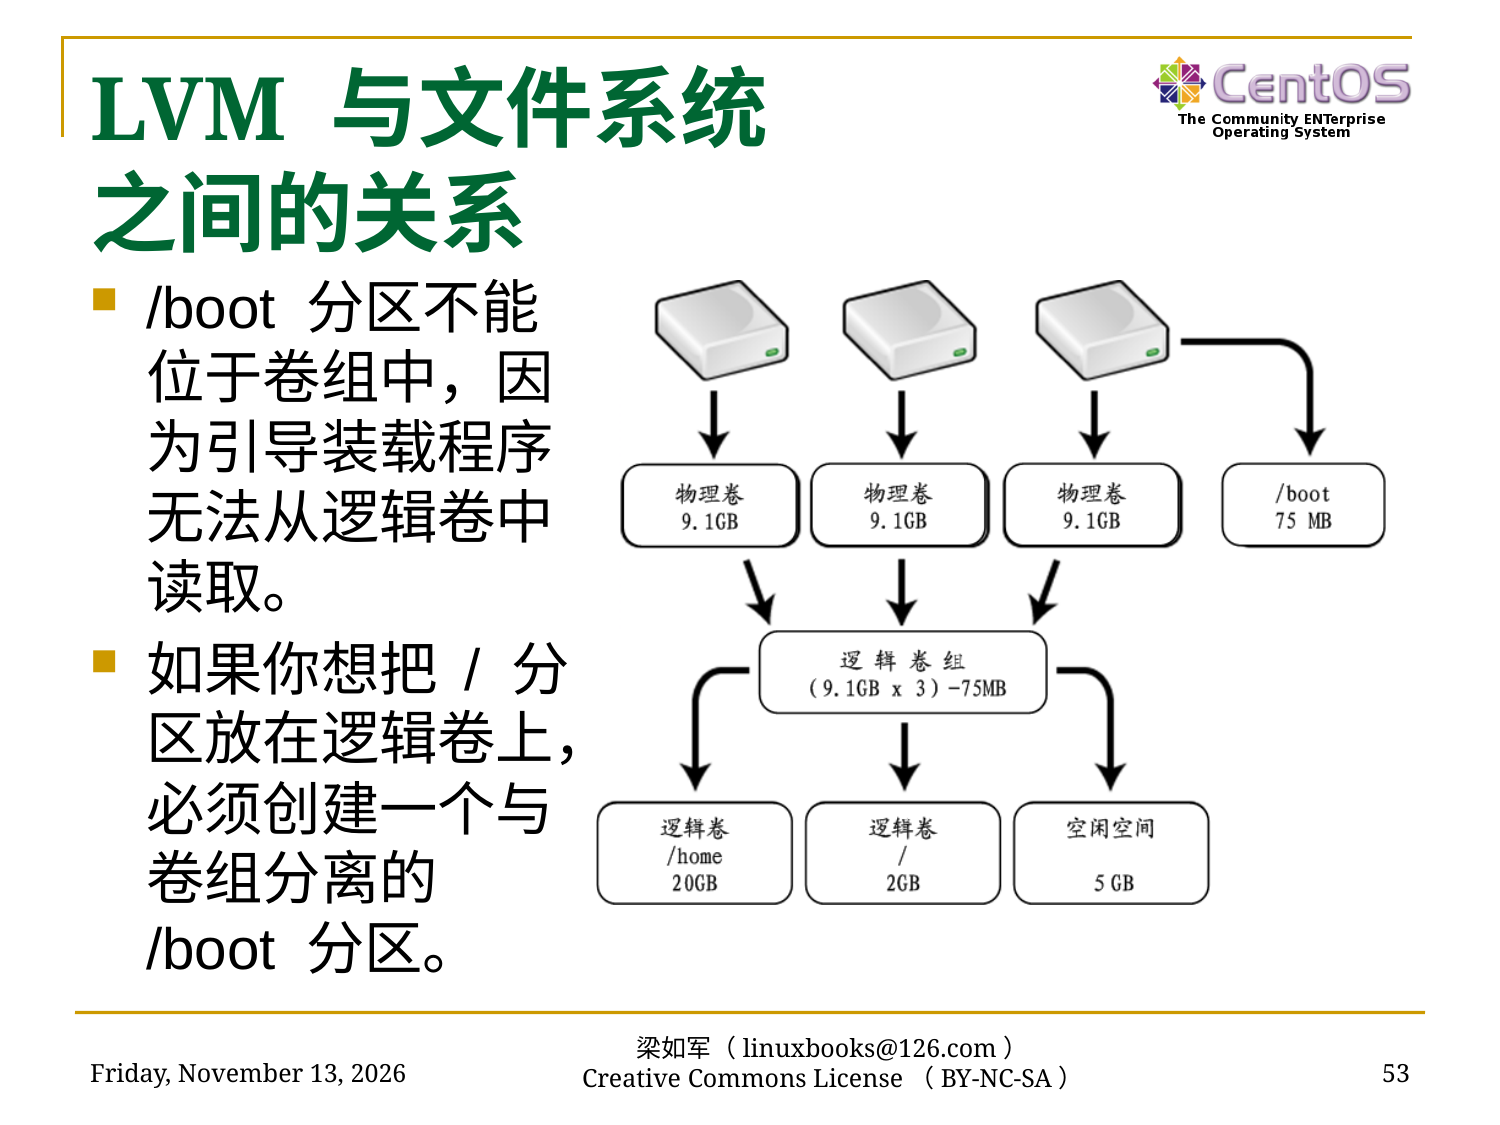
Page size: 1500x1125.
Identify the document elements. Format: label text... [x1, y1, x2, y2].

list /boot 分区不能位于卷组中，因为引导装载程序无法从逻辑卷中读取。 如果你想把 / 分区放在逻辑卷上，必须创建一个与卷组分离的 /boot 分区。 [75, 262, 597, 1006]
title LVM 与文件系统 之间的关系 [75, 45, 1425, 233]
slide_number 53 [1074, 1023, 1426, 1100]
footer 梁如军（linuxbooks@126.com） Creative Commons License（BY-NC-SA） [395, 1024, 1270, 1101]
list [596, 280, 1426, 906]
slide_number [74, 1023, 426, 1100]
